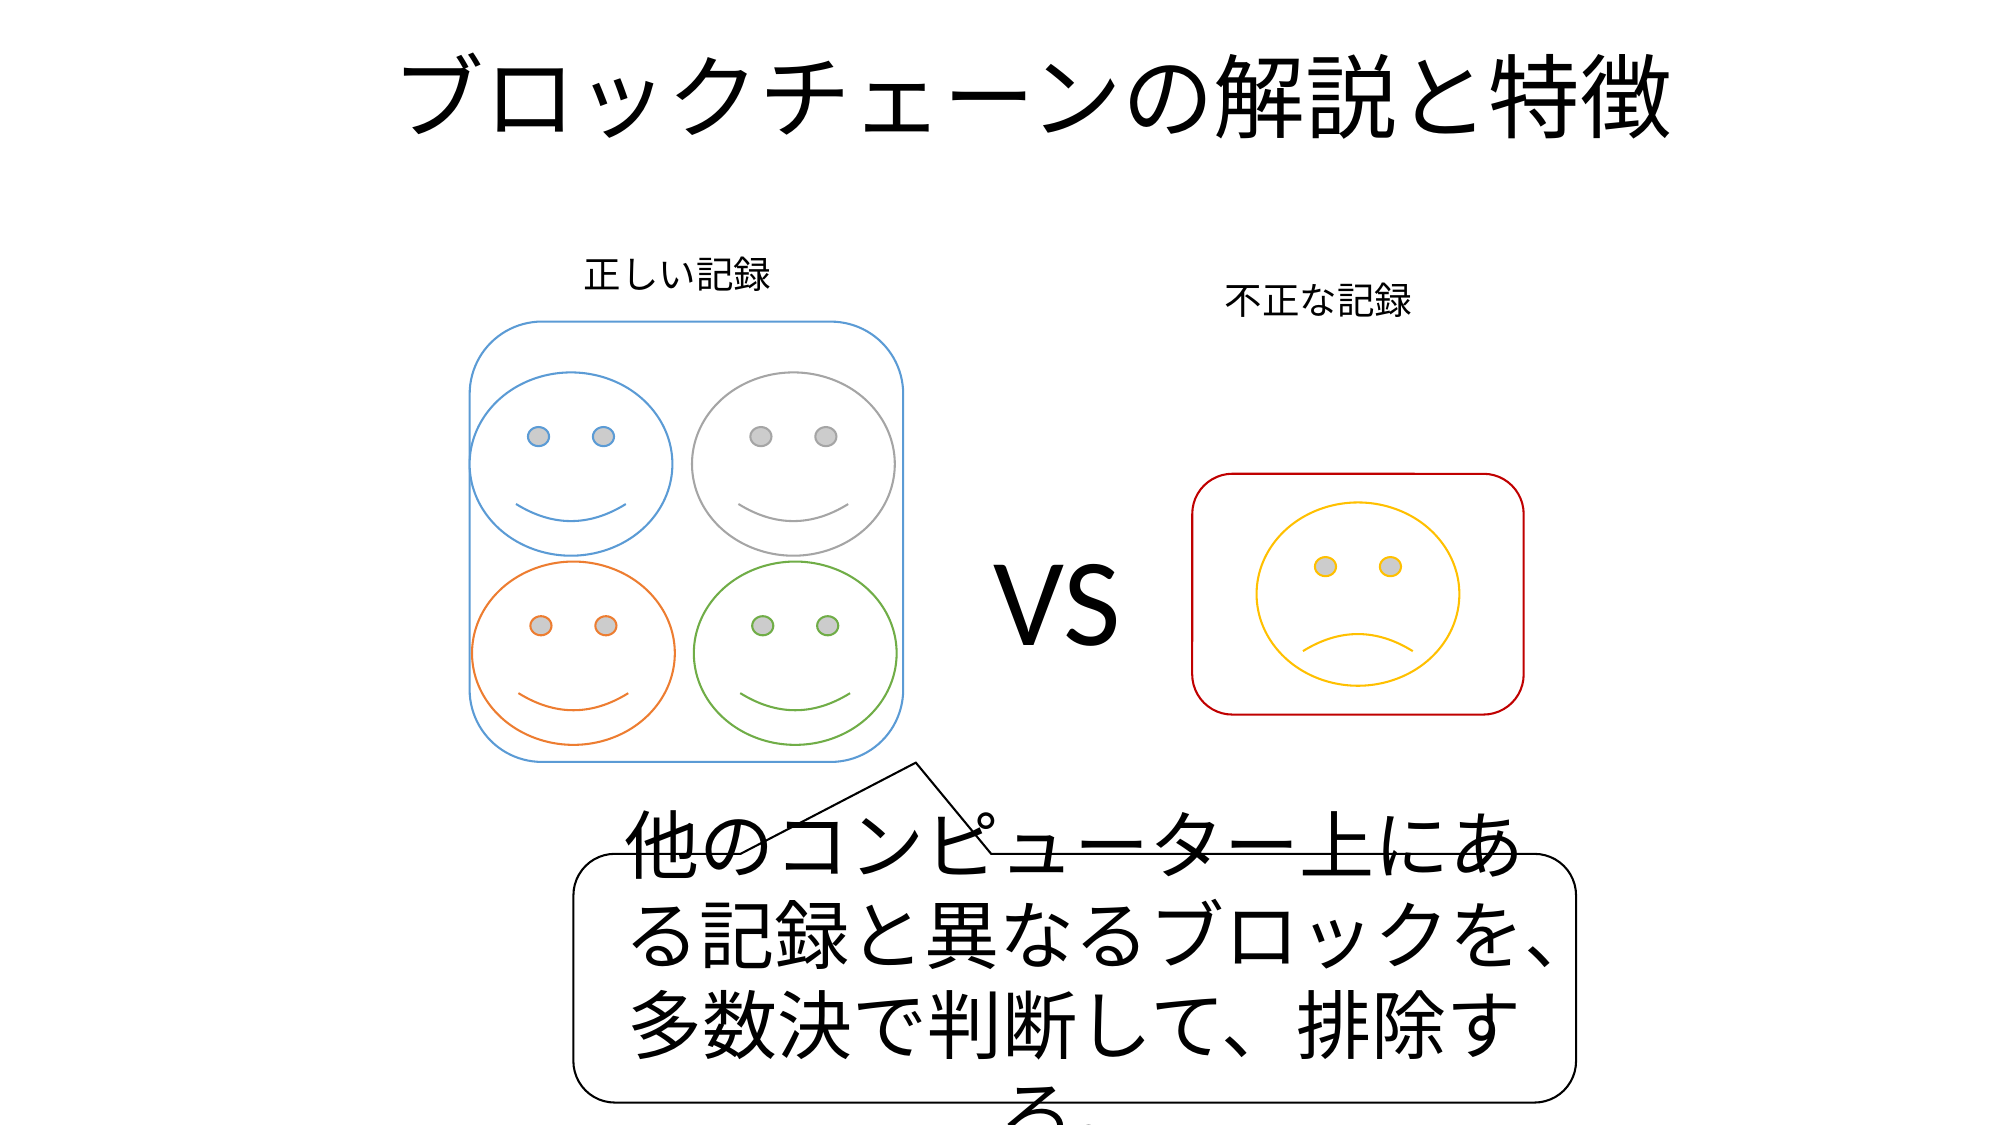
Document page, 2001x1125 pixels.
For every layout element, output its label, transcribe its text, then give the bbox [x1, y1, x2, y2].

title ブロックチェーンの解説と特徴 [170, 0, 1896, 211]
text_box [692, 560, 898, 746]
text_box [690, 371, 896, 557]
text_box [1255, 501, 1461, 687]
text_box [1191, 472, 1525, 716]
text_box 他のコンピューター上にある記録と異なるブロックを、多数決で判断して、排除する。 [572, 761, 1578, 1104]
text_box [468, 371, 674, 557]
text_box [468, 320, 905, 763]
text_box 正しい記録 [569, 243, 787, 304]
text_box 不正な記録 [1210, 269, 1428, 330]
text_box [470, 560, 676, 746]
text_box VS [978, 512, 1136, 678]
